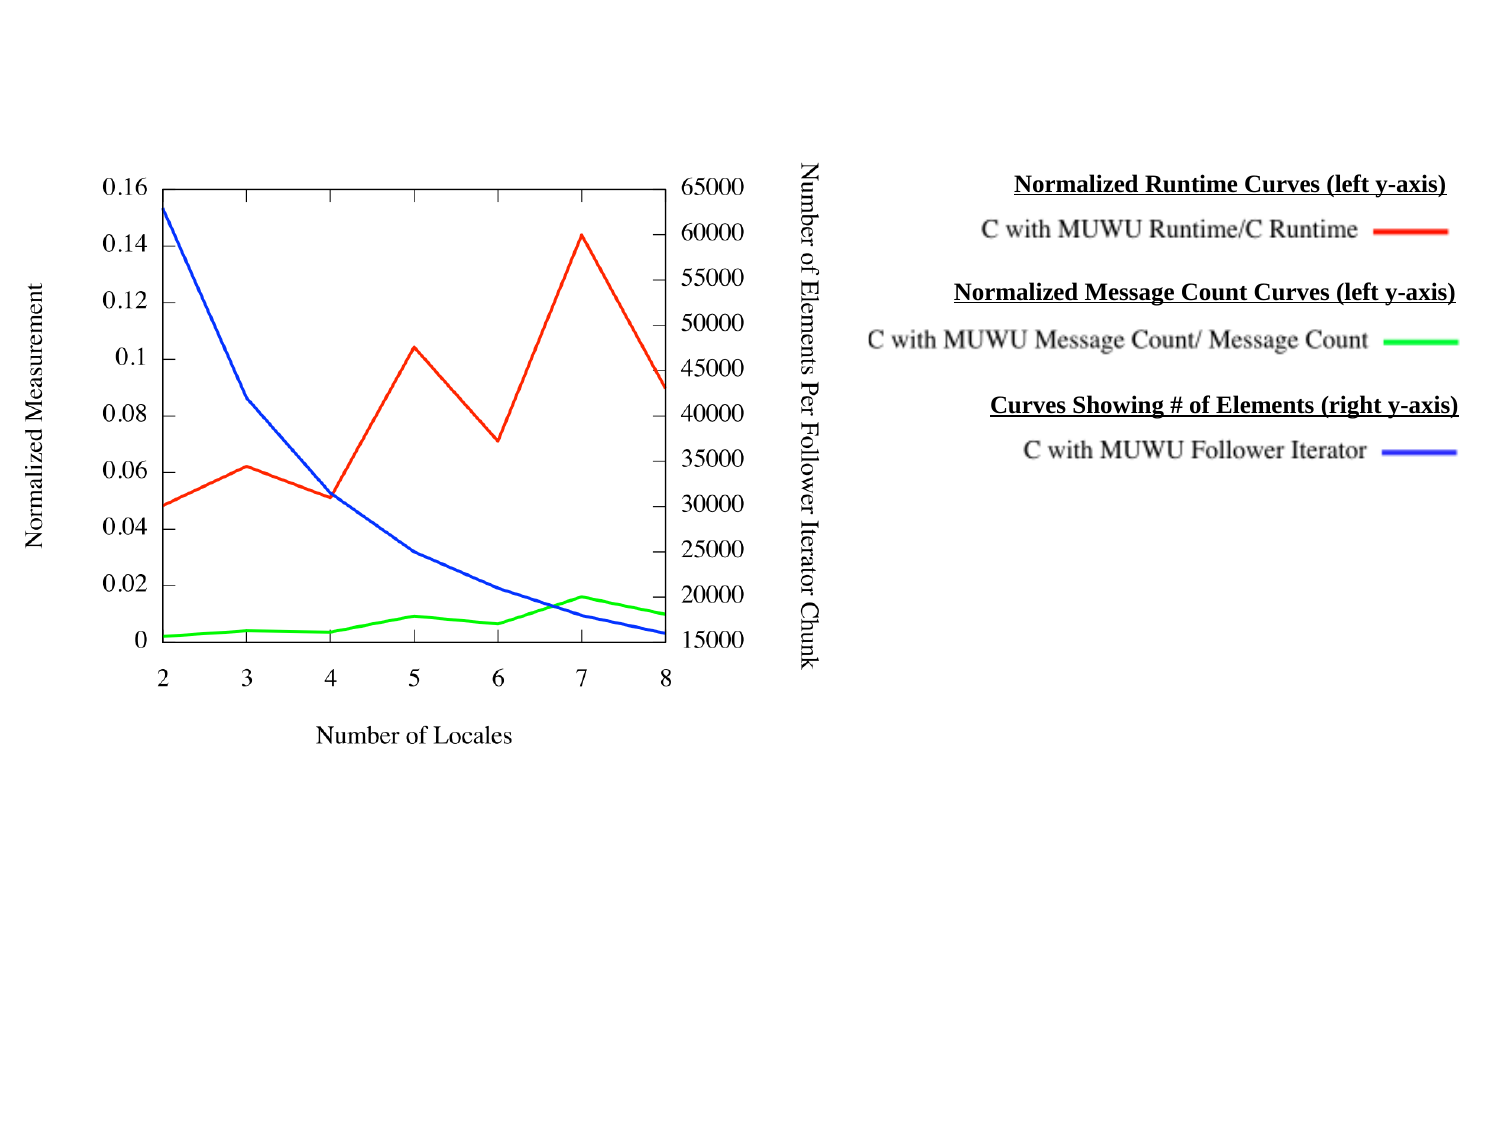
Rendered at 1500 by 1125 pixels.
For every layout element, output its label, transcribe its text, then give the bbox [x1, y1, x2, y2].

picture [9, 159, 1465, 763]
text_box Normalized Runtime Curves (left y-axis) [999, 159, 1500, 205]
text_box Normalized Message Count Curves (left y-axis) [939, 267, 1500, 313]
picture [974, 213, 1453, 254]
picture [1009, 434, 1465, 471]
text_box Curves Showing # of Elements (right y-axis) [975, 381, 1500, 426]
